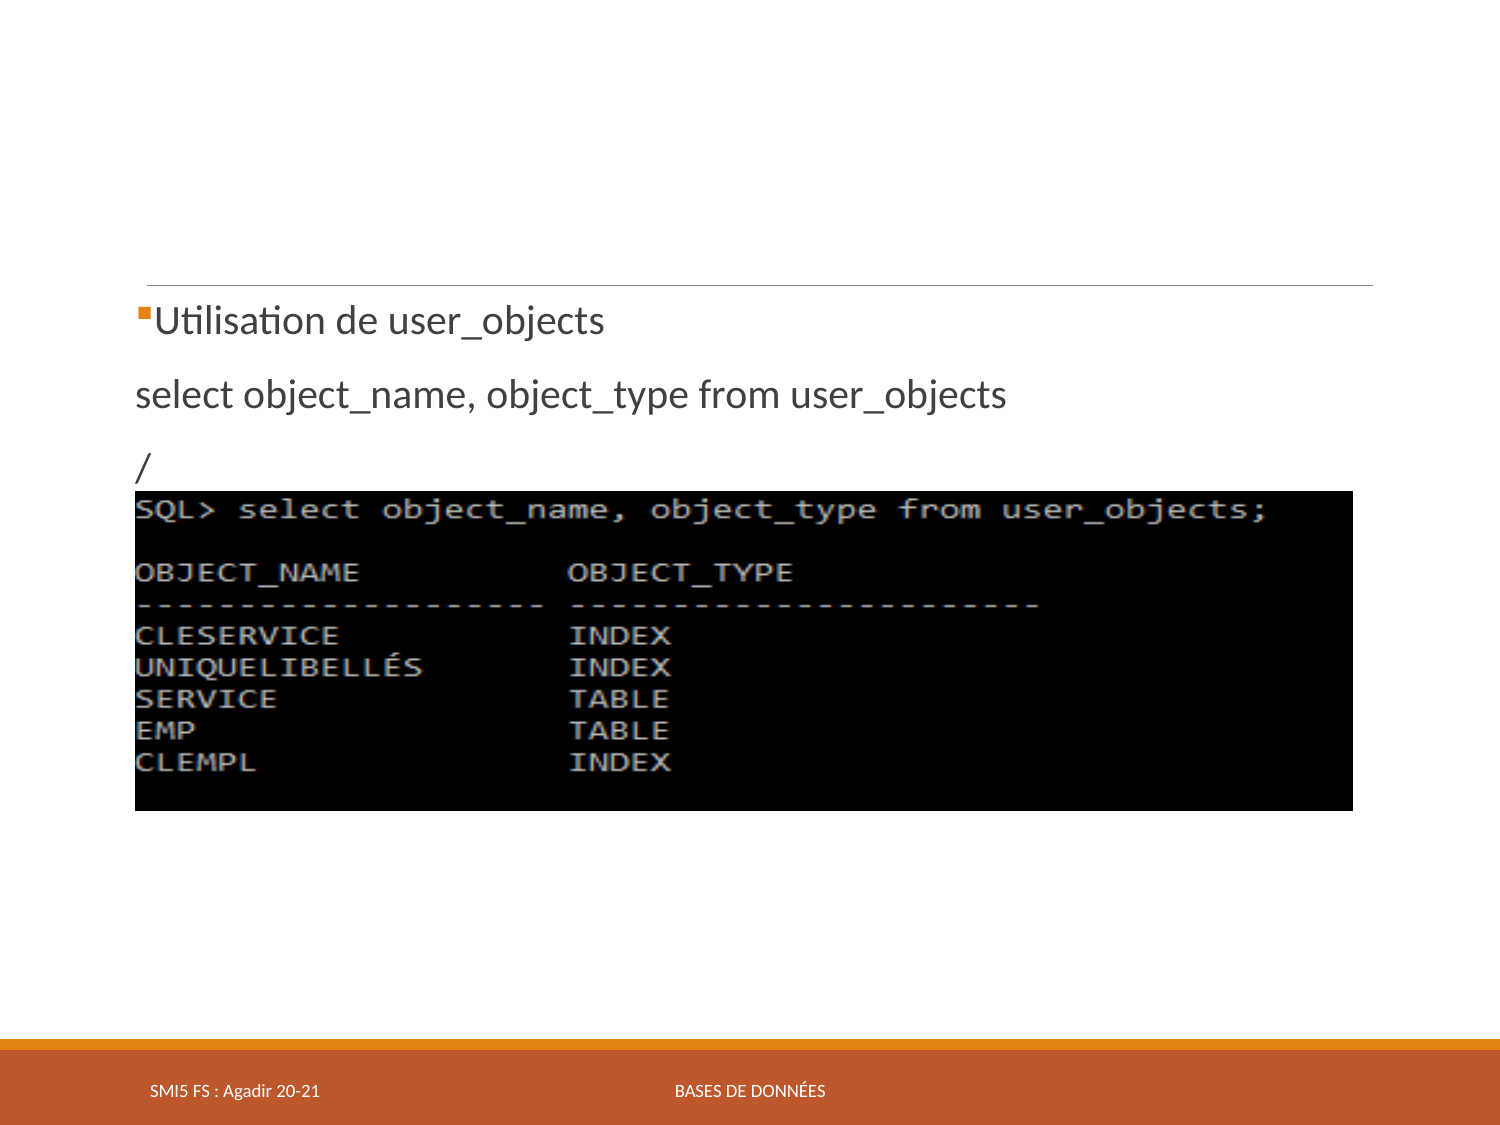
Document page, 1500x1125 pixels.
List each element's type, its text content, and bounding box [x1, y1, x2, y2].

slide_number SMI5 FS : Agadir 20-21 [135, 1059, 440, 1120]
footer Bases de données [453, 1059, 1047, 1120]
list Utilisation de user_objects select object_name, object_type from user_objects / [135, 290, 1397, 901]
picture [134, 491, 1353, 812]
